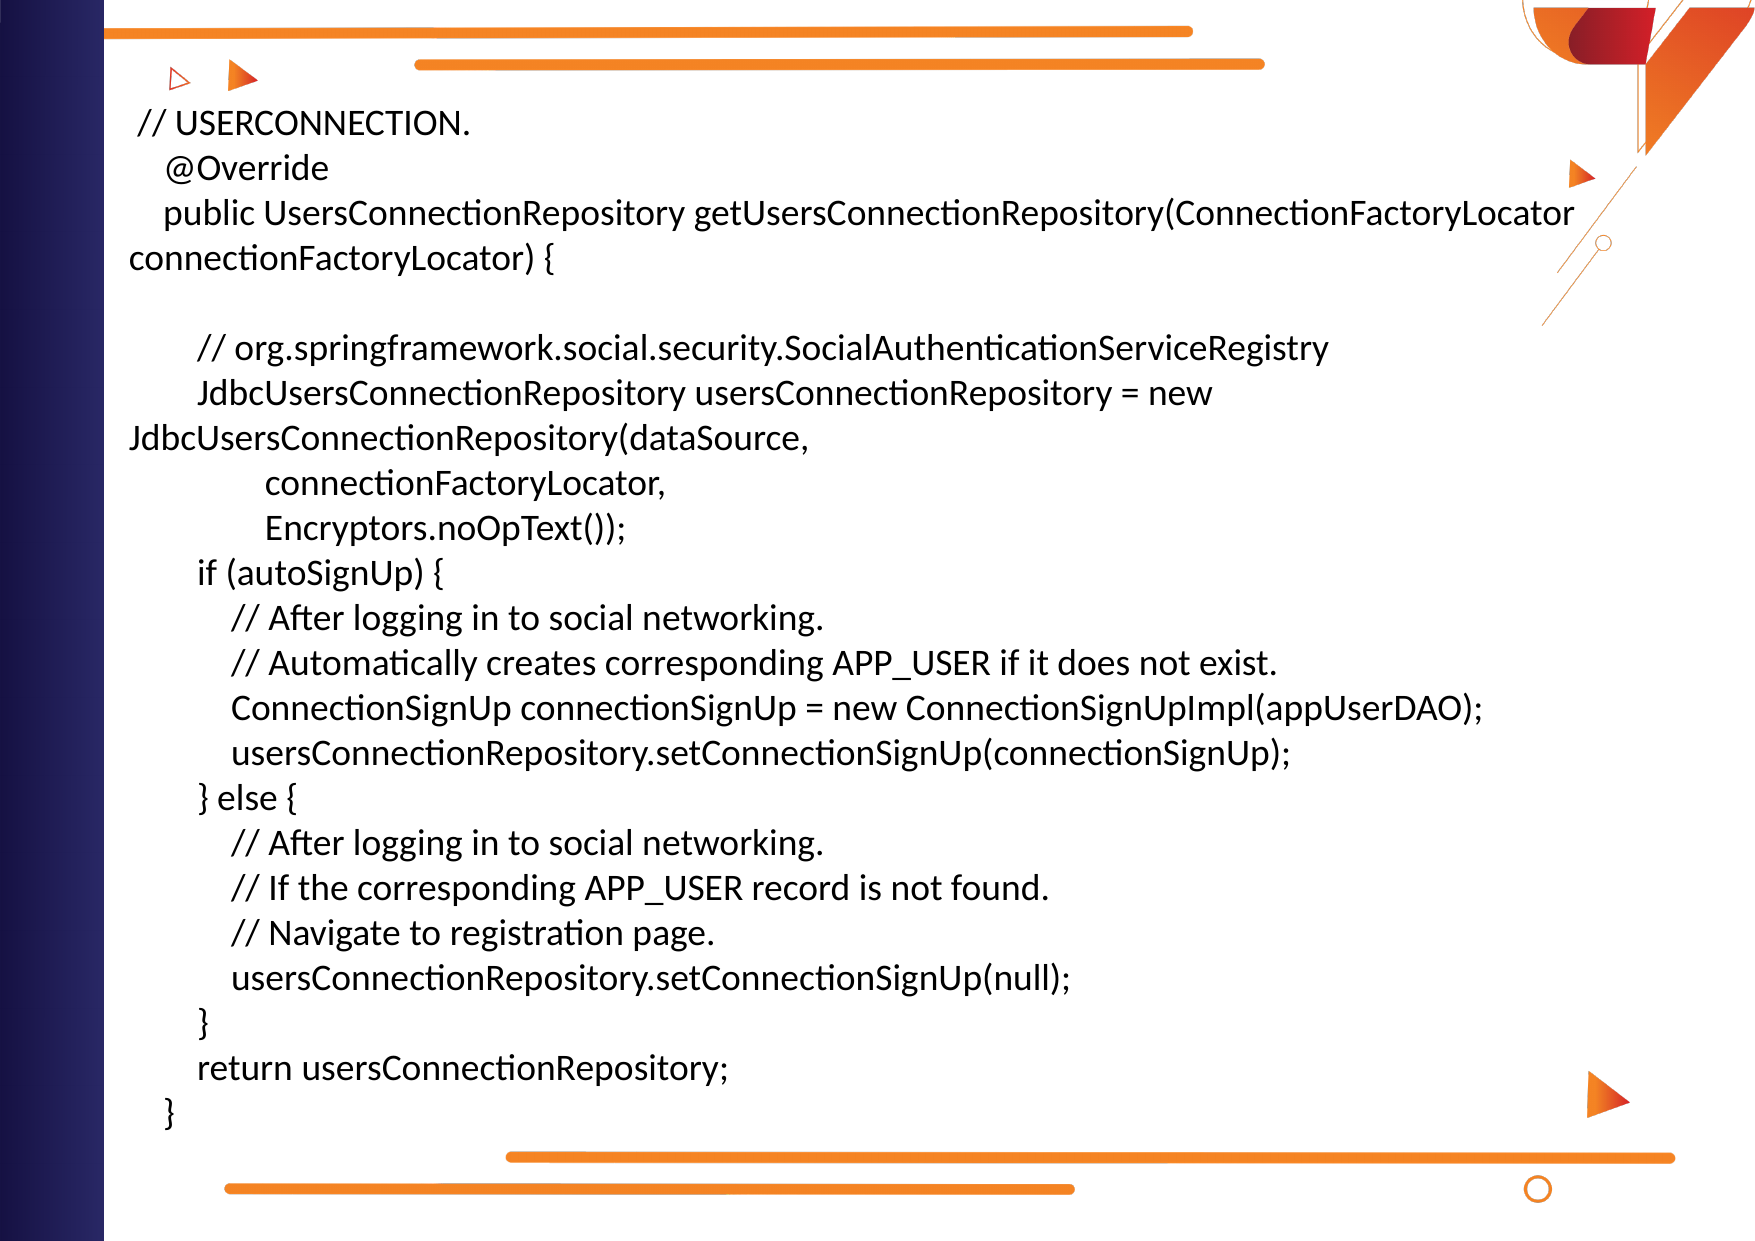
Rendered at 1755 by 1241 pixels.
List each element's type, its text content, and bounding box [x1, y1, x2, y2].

picture [222, 1054, 1678, 1241]
text_box // USERCONNECTION. @Override public UsersConnectionRepository getUsersConnectionRepository(ConnectionFactoryLocator connectionFactoryLocator) { // org.springframework.social.security.SocialAuthenticationServiceRegistry JdbcUsersConnectionRepository usersConnectionRepository = new JdbcUsersConnectionRepository(dataSource, connectionFactoryLocator, Encryptors.noOpText()); if (autoSignUp) { // After logging in to social networking. // Automatically creates corresponding APP_USER if it does not exist. ConnectionSignUp connectionSignUp = new ConnectionSignUpImpl(appUserDAO); usersConnectionRepository.setConnectionSignUp(connectionSignUp); } else { // After logging in to social networking. // If the corresponding APP_USER record is not found. // Navigate to registration page. usersConnectionRepository.setConnectionSignUp(null); } return usersConnectionRepository; } [114, 90, 1656, 1141]
picture [0, 0, 1267, 1241]
picture [1521, 0, 1755, 327]
